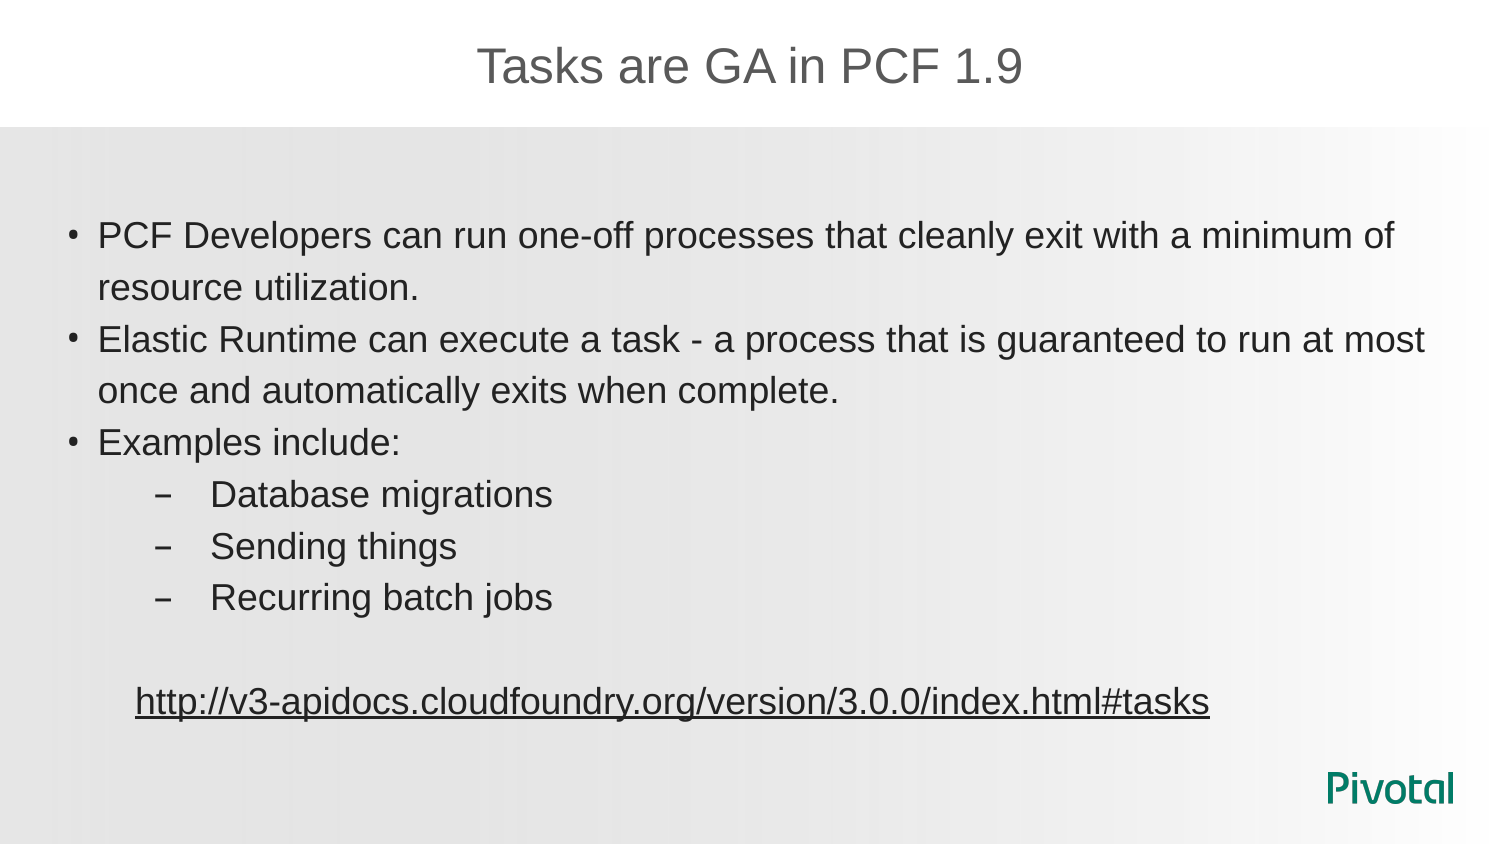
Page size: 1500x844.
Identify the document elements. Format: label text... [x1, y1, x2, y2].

list PCF Developers can run one-off processes that cleanly exit with a minimum of resource utilization. Elastic Runtime can execute a task - a process that is guaranteed to run at most once and automatically exits when complete. Examples include: Database migrations Sending things Recurring batch jobs http://v3-apidocs.cloudfoundry.org/version/3.0.0/index.html#tasks [60, 204, 1440, 760]
picture [1328, 772, 1453, 804]
title Tasks are GA in PCF 1.9 [60, 40, 1440, 117]
